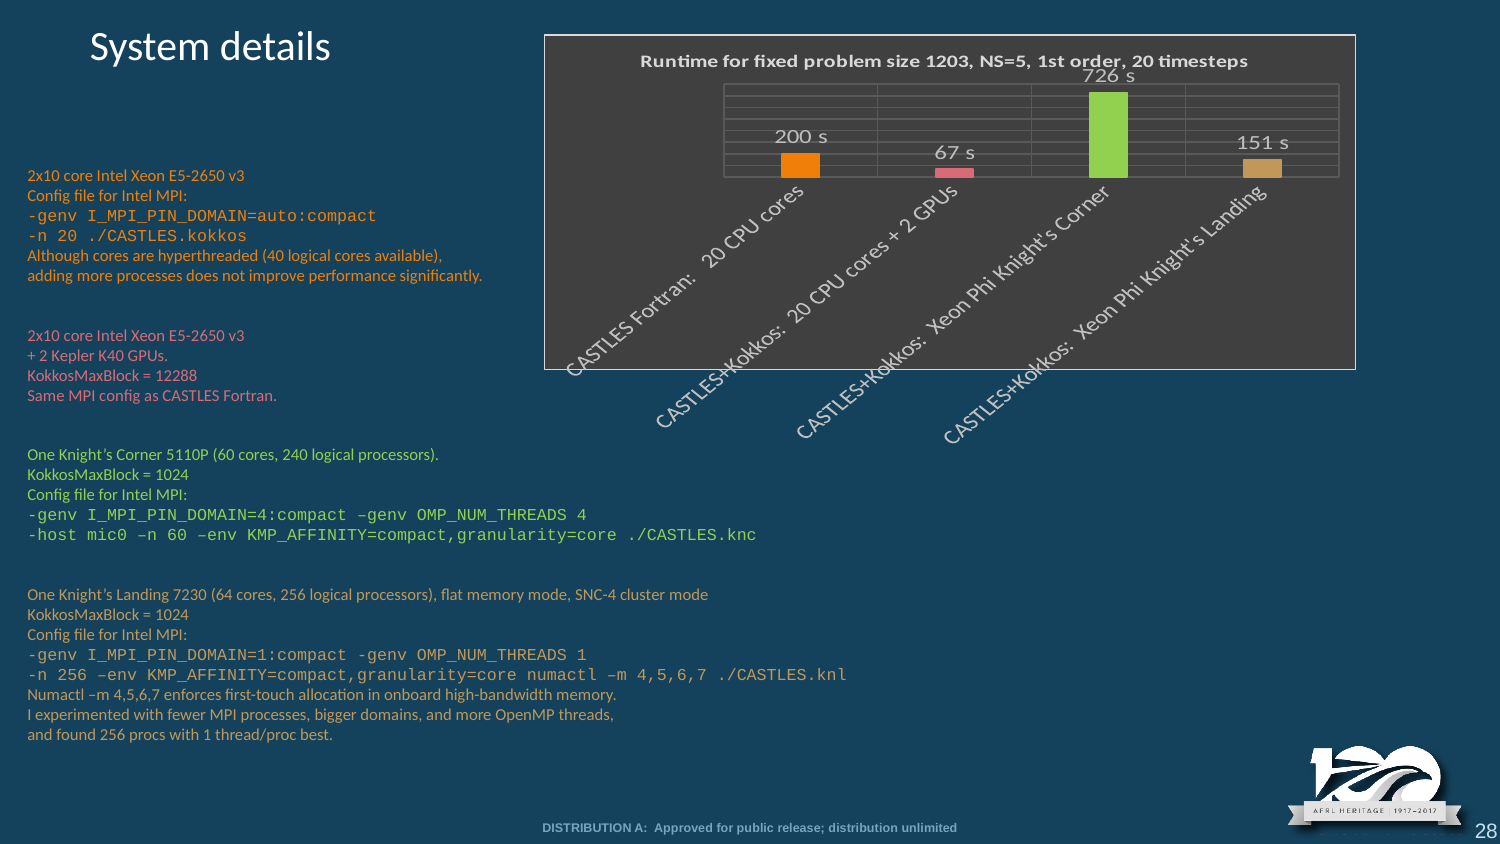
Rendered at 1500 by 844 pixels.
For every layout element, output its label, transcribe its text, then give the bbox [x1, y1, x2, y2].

chart [543, 34, 1357, 450]
picture [1287, 746, 1462, 835]
text_box System details [33, 10, 388, 76]
text_box 2x10 core Intel Xeon E5-2650 v3 Config file for Intel MPI: -genv I_MPI_PIN_DOMAIN=auto:compact -n 20 ./CASTLES.kokkos Although cores are hyperthreaded (40 logical cores available), adding more processes does not improve performance significantly. 2x10 core Intel Xeon E5-2650 v3 + 2 Kepler K40 GPUs. KokkosMaxBlock = 12288 Same MPI config as CASTLES Fortran. One Knight’s Corner 5110P (60 cores, 240 logical processors). KokkosMaxBlock = 1024 Config file for Intel MPI: -genv I_MPI_PIN_DOMAIN=4:compact –genv OMP_NUM_THREADS 4 -host mic0 –n 60 –env KMP_AFFINITY=compact,granularity=core ./CASTLES.knc One Knight’s Landing 7230 (64 cores, 256 logical processors), flat memory mode, SNC-4 cluster mode KokkosMaxBlock = 1024 Config file for Intel MPI: -genv I_MPI_PIN_DOMAIN=1:compact -genv OMP_NUM_THREADS 1 -n 256 –env KMP_AFFINITY=compact,granularity=core numactl –m 4,5,6,7 ./CASTLES.knl Numactl –m 4,5,6,7 enforces first-touch allocation in onboard high-bandwidth memory. I experimented with fewer MPI processes, bigger domains, and more OpenMP threads, and found 256 procs with 1 thread/proc best. [12, 157, 950, 751]
